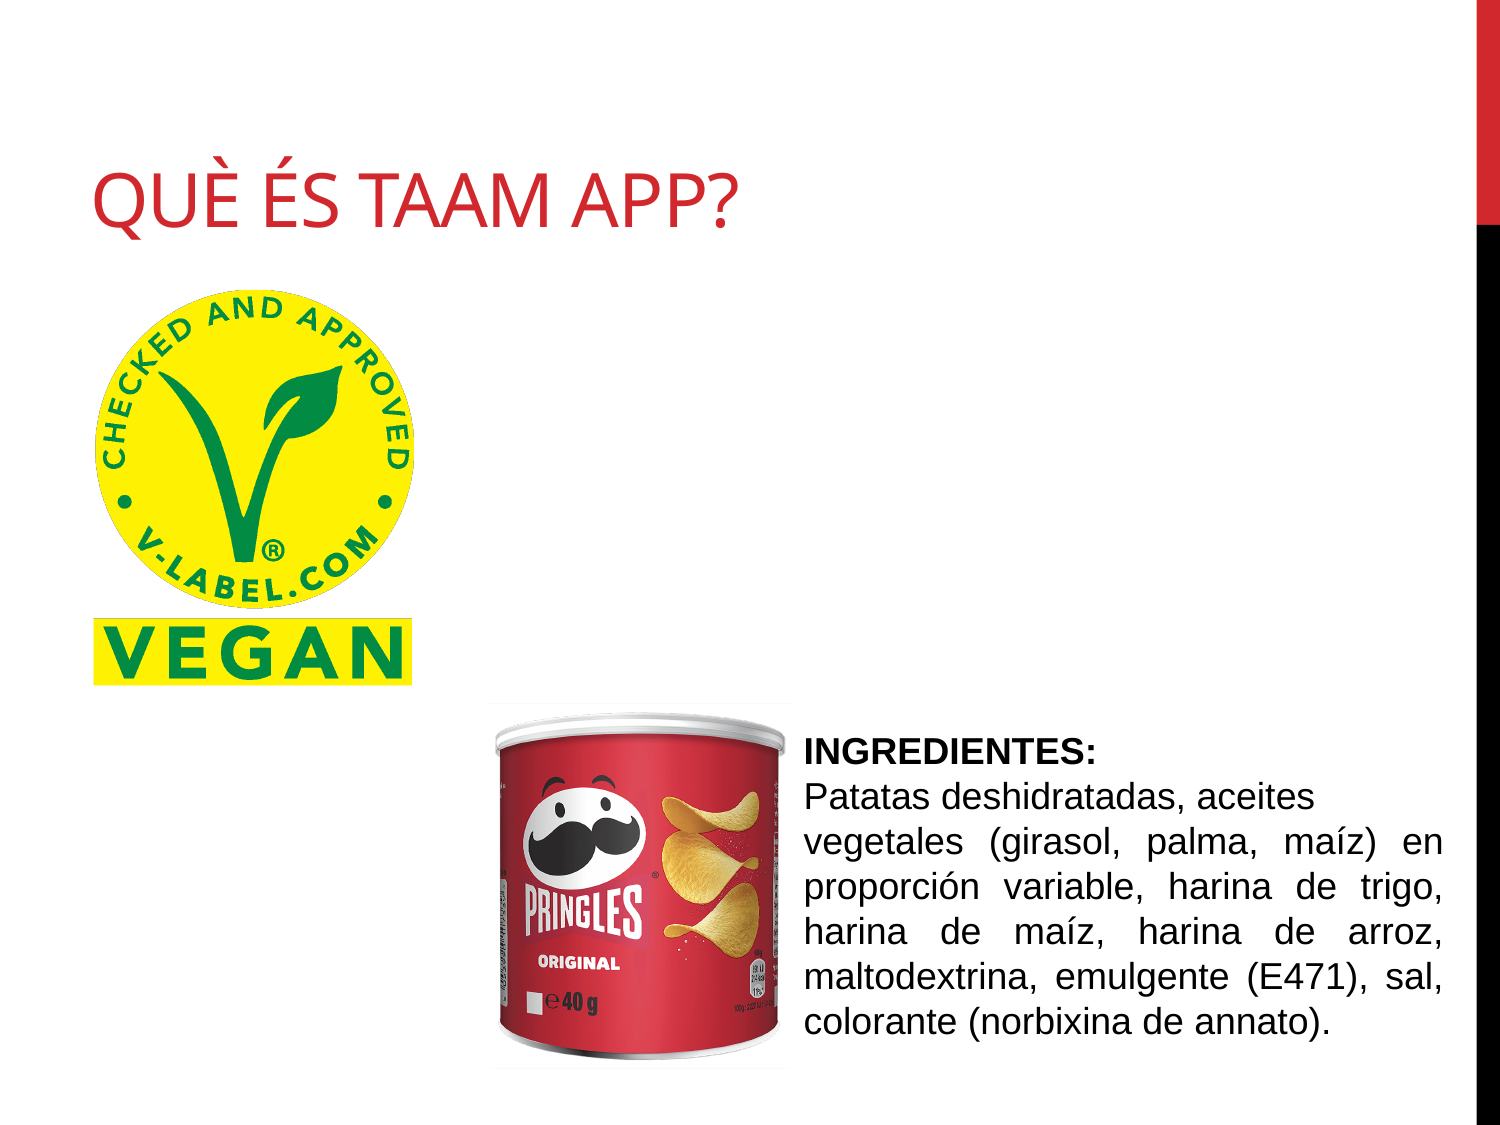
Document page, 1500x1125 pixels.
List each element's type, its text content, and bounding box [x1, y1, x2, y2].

title Què és Taam App? [75, 25, 1424, 250]
picture [52, 266, 454, 708]
picture [489, 703, 790, 1070]
text_box INGREDIENTES: Patatas deshidratadas, aceites vegetales (girasol, palma, maíz) en proporción variable, harina de trigo, harina de maíz, harina de arroz, maltodextrina, emulgente (E471), sal, colorante (norbixina de annato). [798, 719, 1459, 1050]
